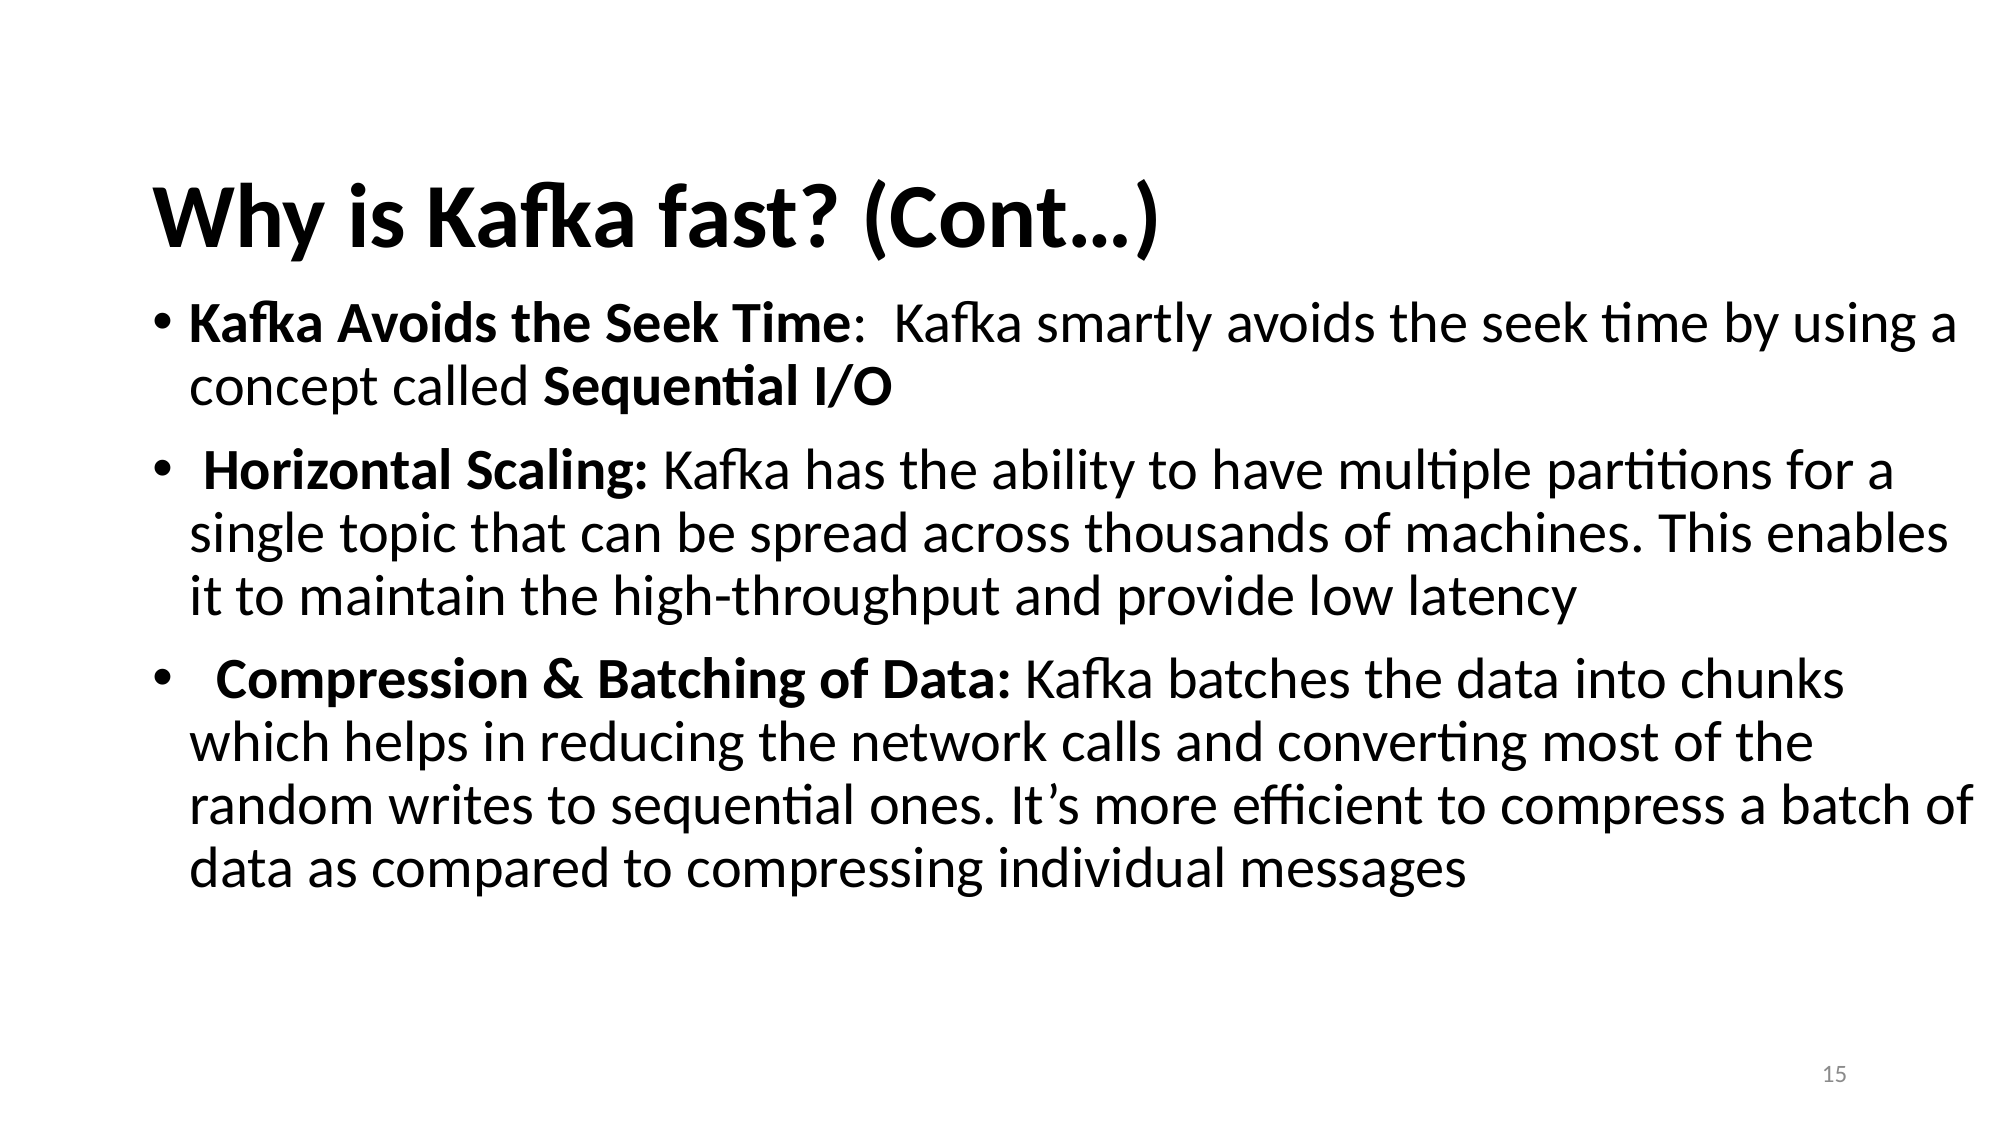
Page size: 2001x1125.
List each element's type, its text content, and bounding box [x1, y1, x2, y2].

slide_number 15 [1412, 1042, 1863, 1103]
title Why is Kafka fast? (Cont…) [137, 59, 1863, 278]
list Kafka Avoids the Seek Time: Kafka smartly avoids the seek time by using a concept called Sequential I/O Horizontal Scaling: Kafka has the ability to have multiple partitions for a single topic that can be spread across thousands of machines. This enables it to maintain the high-throughput and provide low latency Compression & Batching of Data: Kafka batches the data into chunks which helps in reducing the network calls and converting most of the random writes to sequential ones. It’s more efficient to compress a batch of data as compared to compressing individual messages [137, 285, 2000, 1066]
